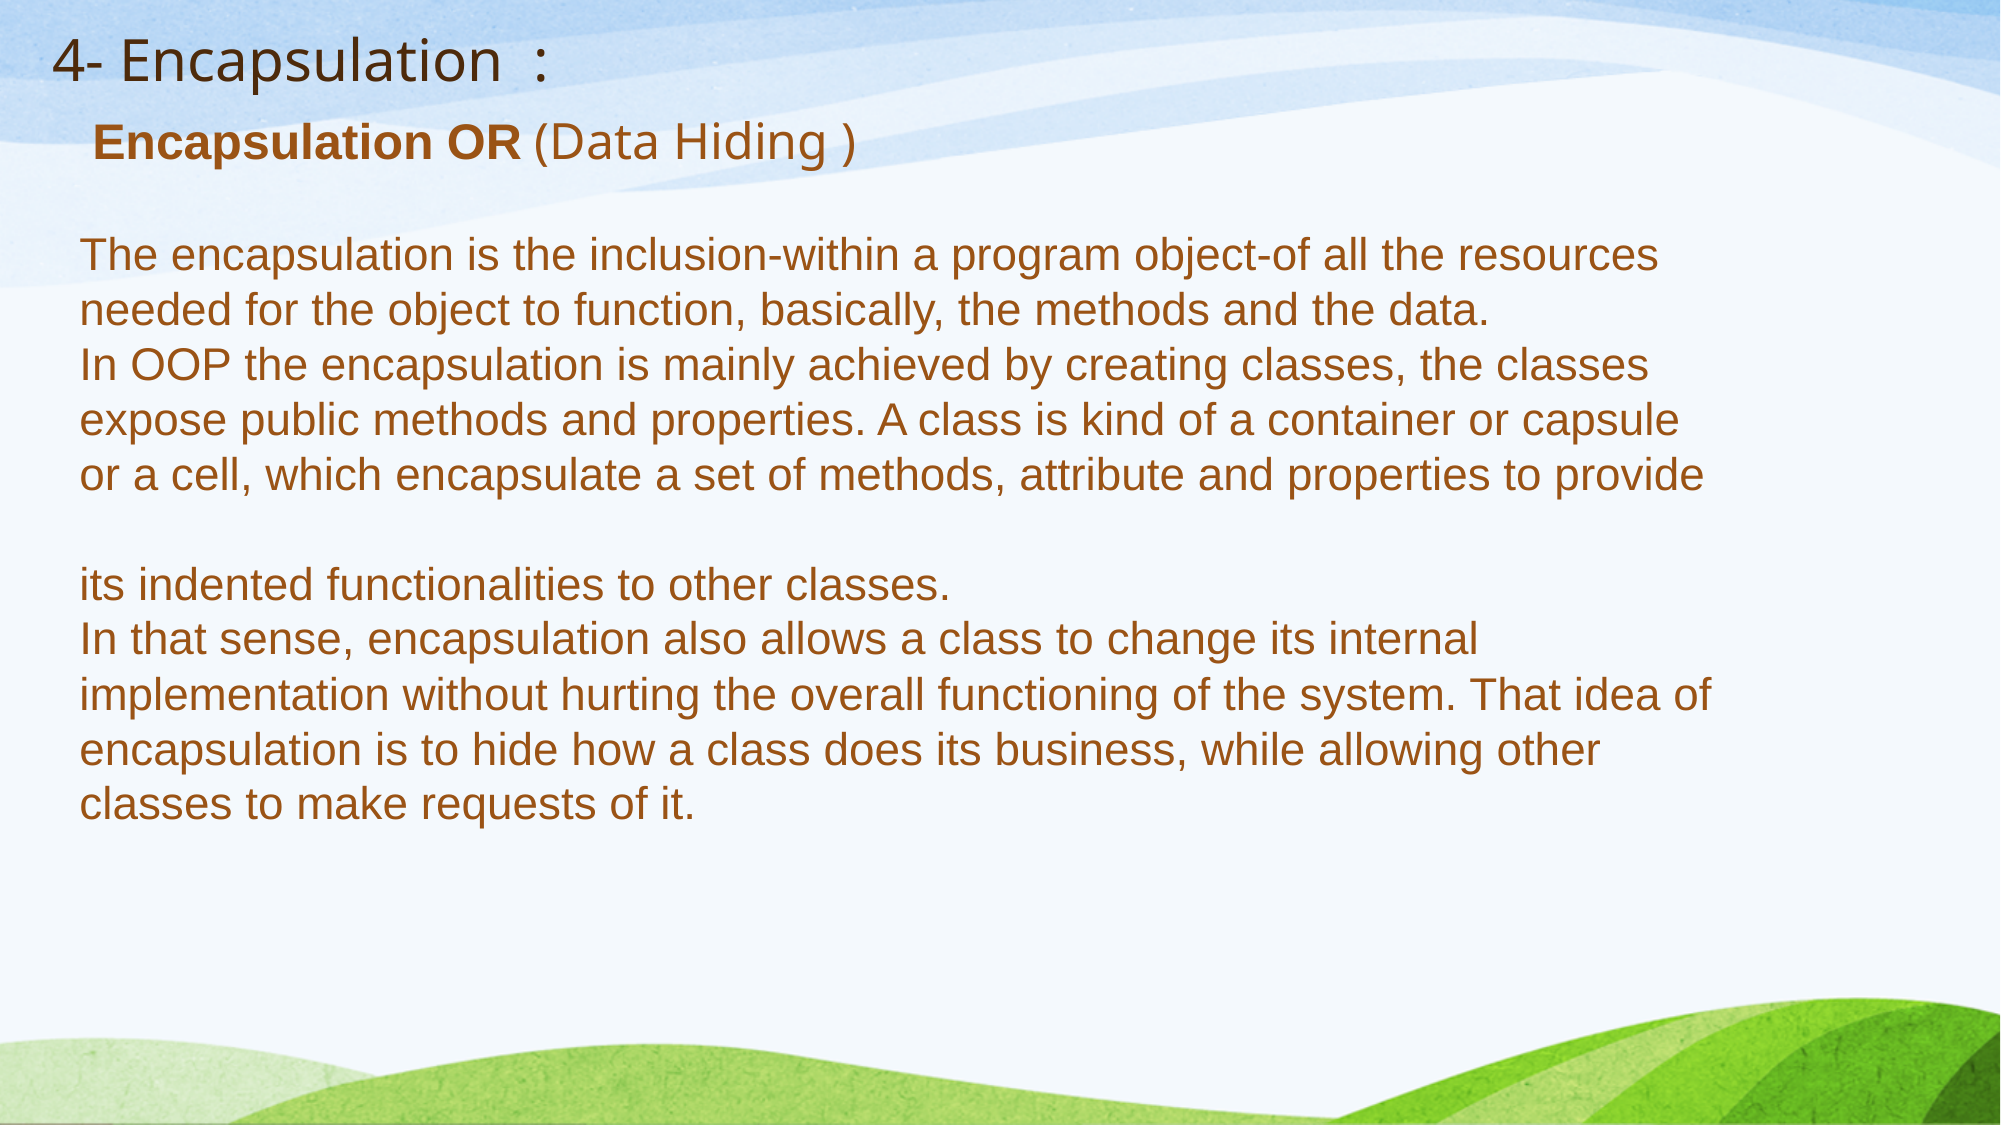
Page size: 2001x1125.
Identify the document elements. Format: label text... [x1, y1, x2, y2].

picture [0, 0, 2001, 1125]
title 4- Encapsulation : [37, 14, 1688, 103]
text_box Encapsulation OR (Data Hiding ) The encapsulation is the inclusion-within a program object-of all the resources needed for the object to function, basically, the methods and the data. In OOP the encapsulation is mainly achieved by creating classes, the classes expose public methods and properties. A class is kind of a container or capsule or a cell, which encapsulate a set of methods, attribute and properties to provide its indented functionalities to other classes. In that sense, encapsulation also allows a class to change its internal implementation without hurting the overall functioning of the system. That idea of encapsulation is to hide how a class does its business, while allowing other classes to make requests of it. [64, 102, 1743, 947]
